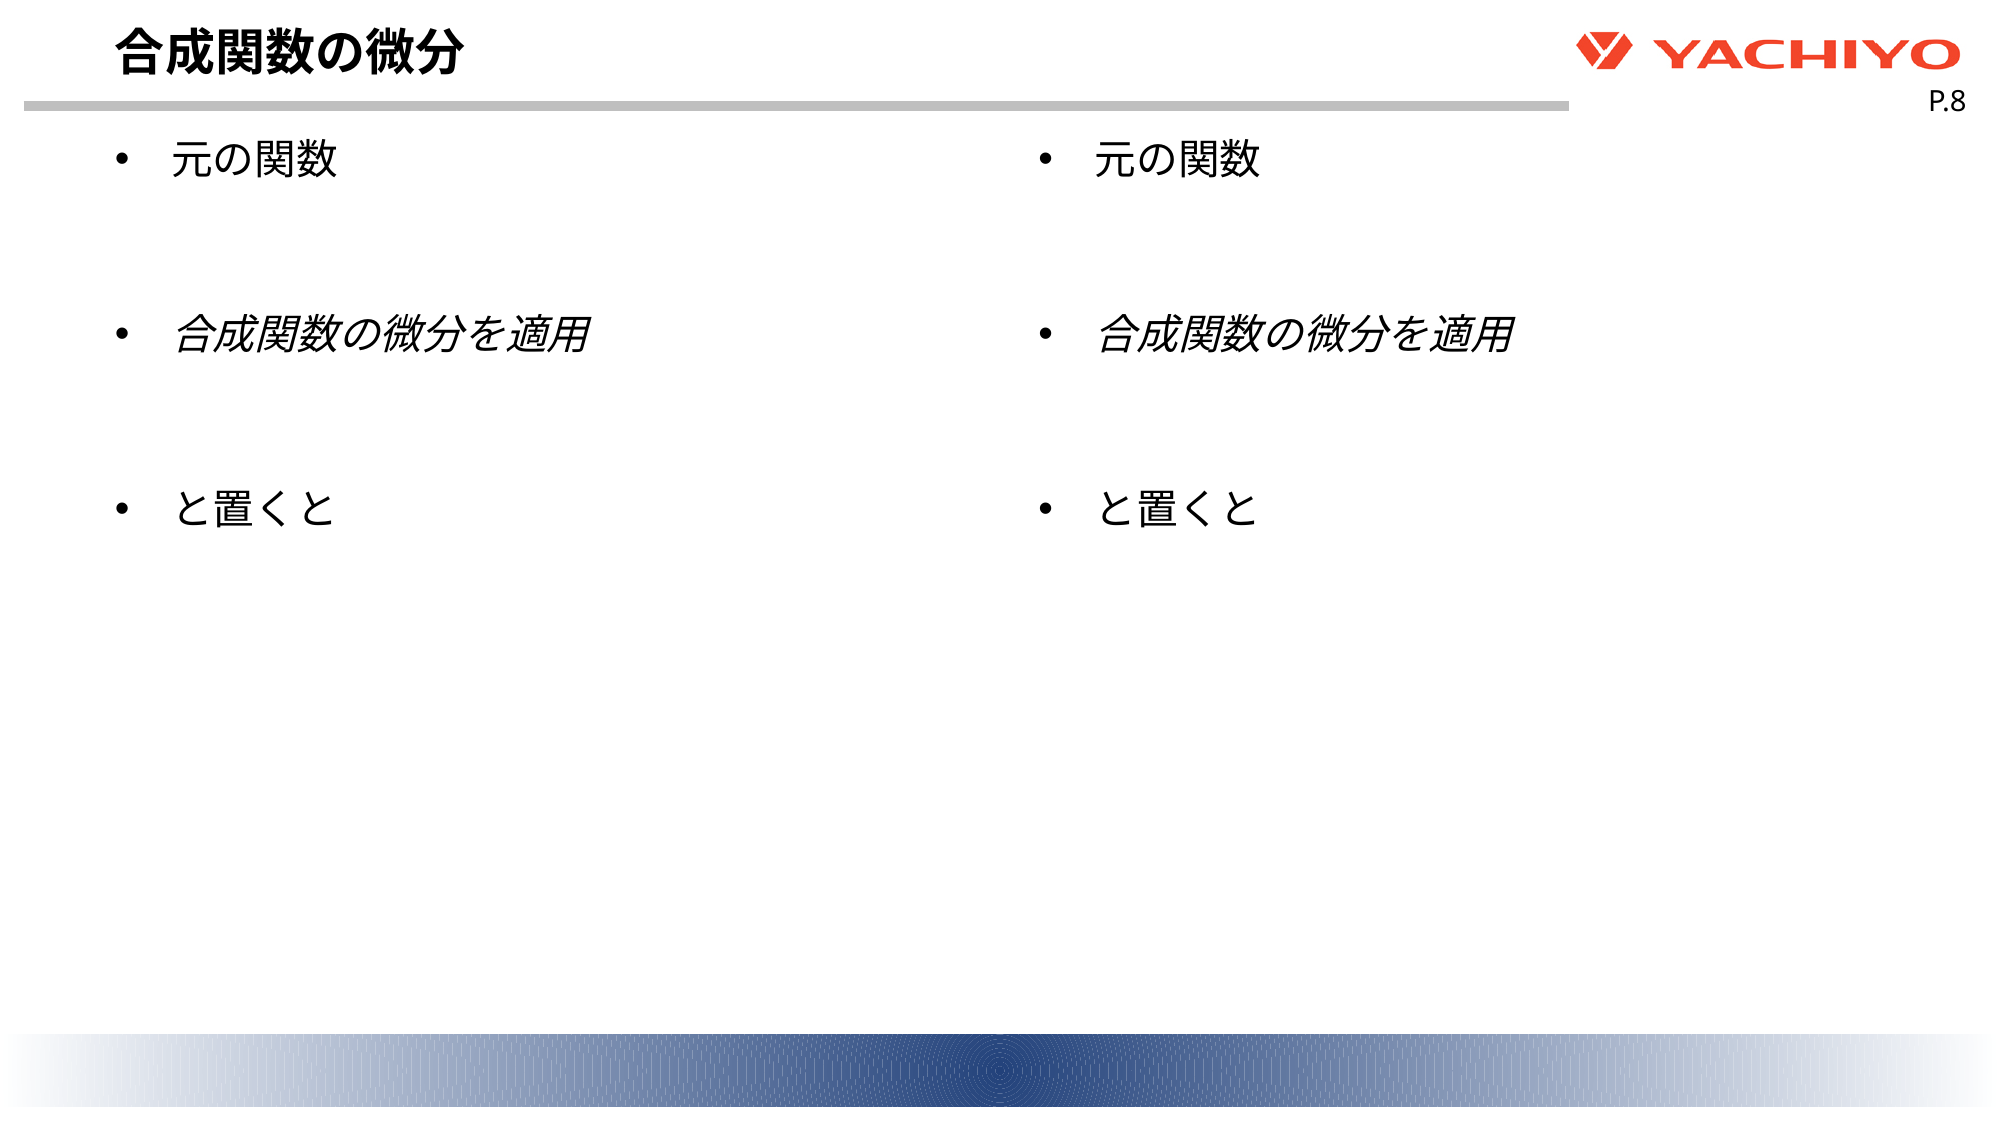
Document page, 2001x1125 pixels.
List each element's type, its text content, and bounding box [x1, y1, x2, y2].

title 合成関数の微分 [99, 0, 1900, 102]
